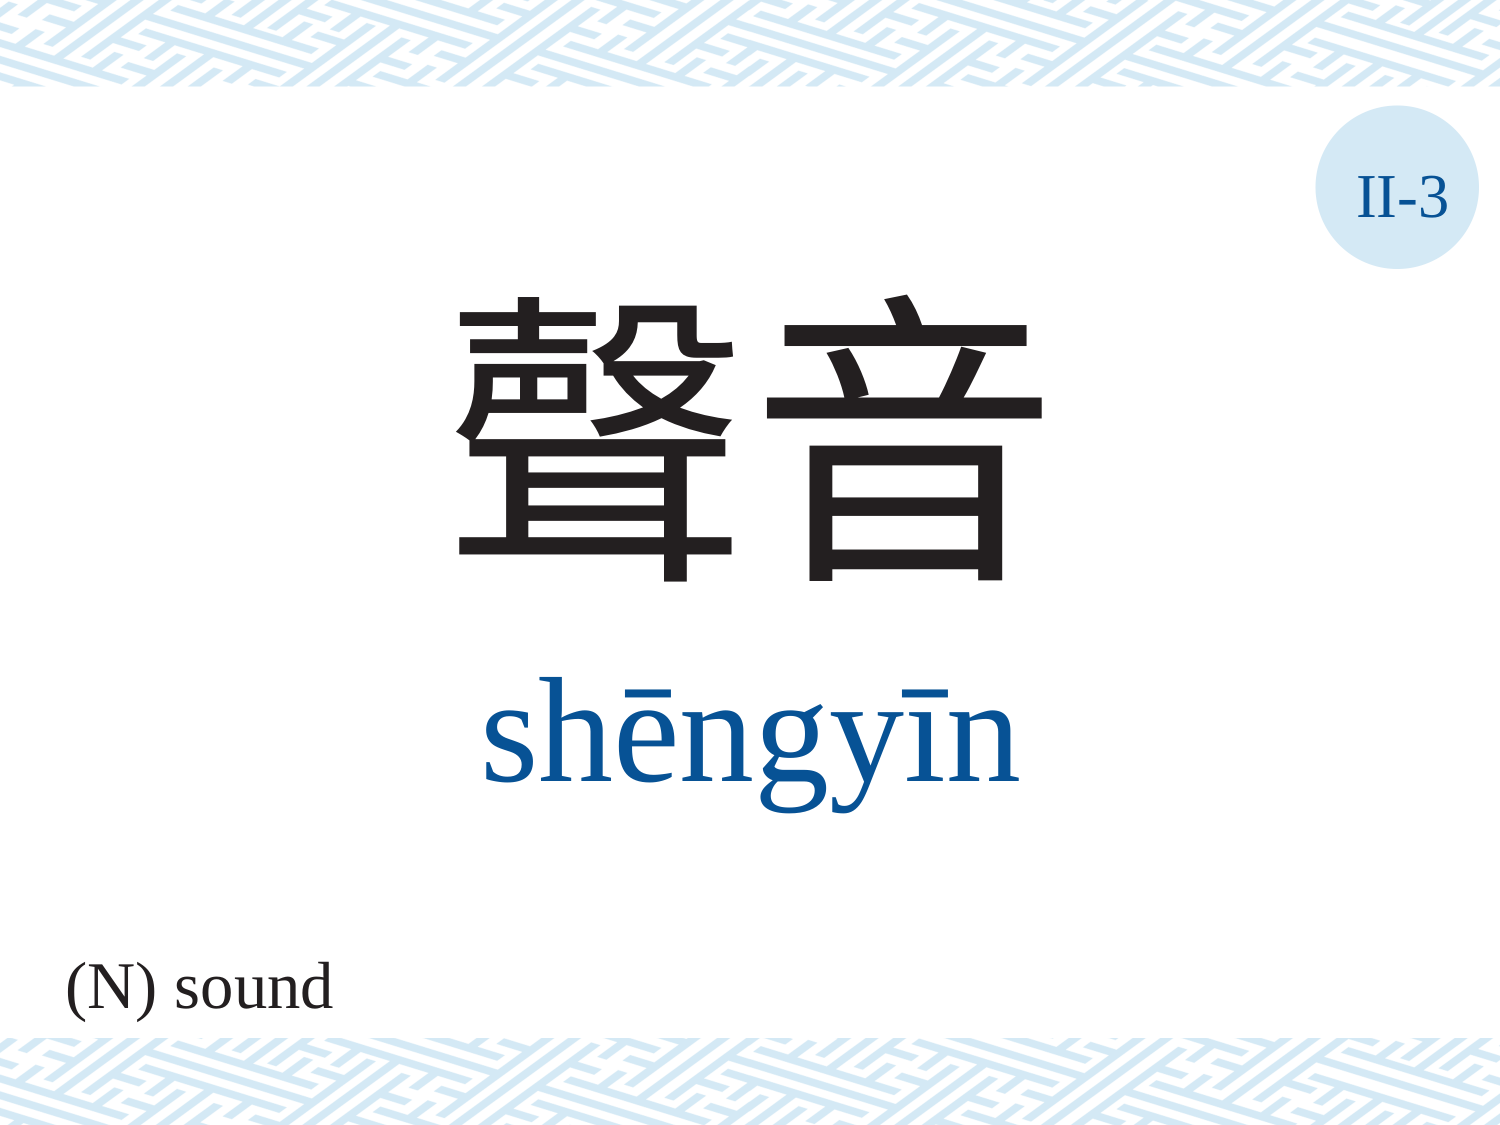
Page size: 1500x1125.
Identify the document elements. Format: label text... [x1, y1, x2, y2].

text_box II-3 聲音 shēngyīn [439, 154, 1451, 812]
picture [0, 0, 1500, 1125]
text_box (N) sound [62, 942, 403, 1023]
